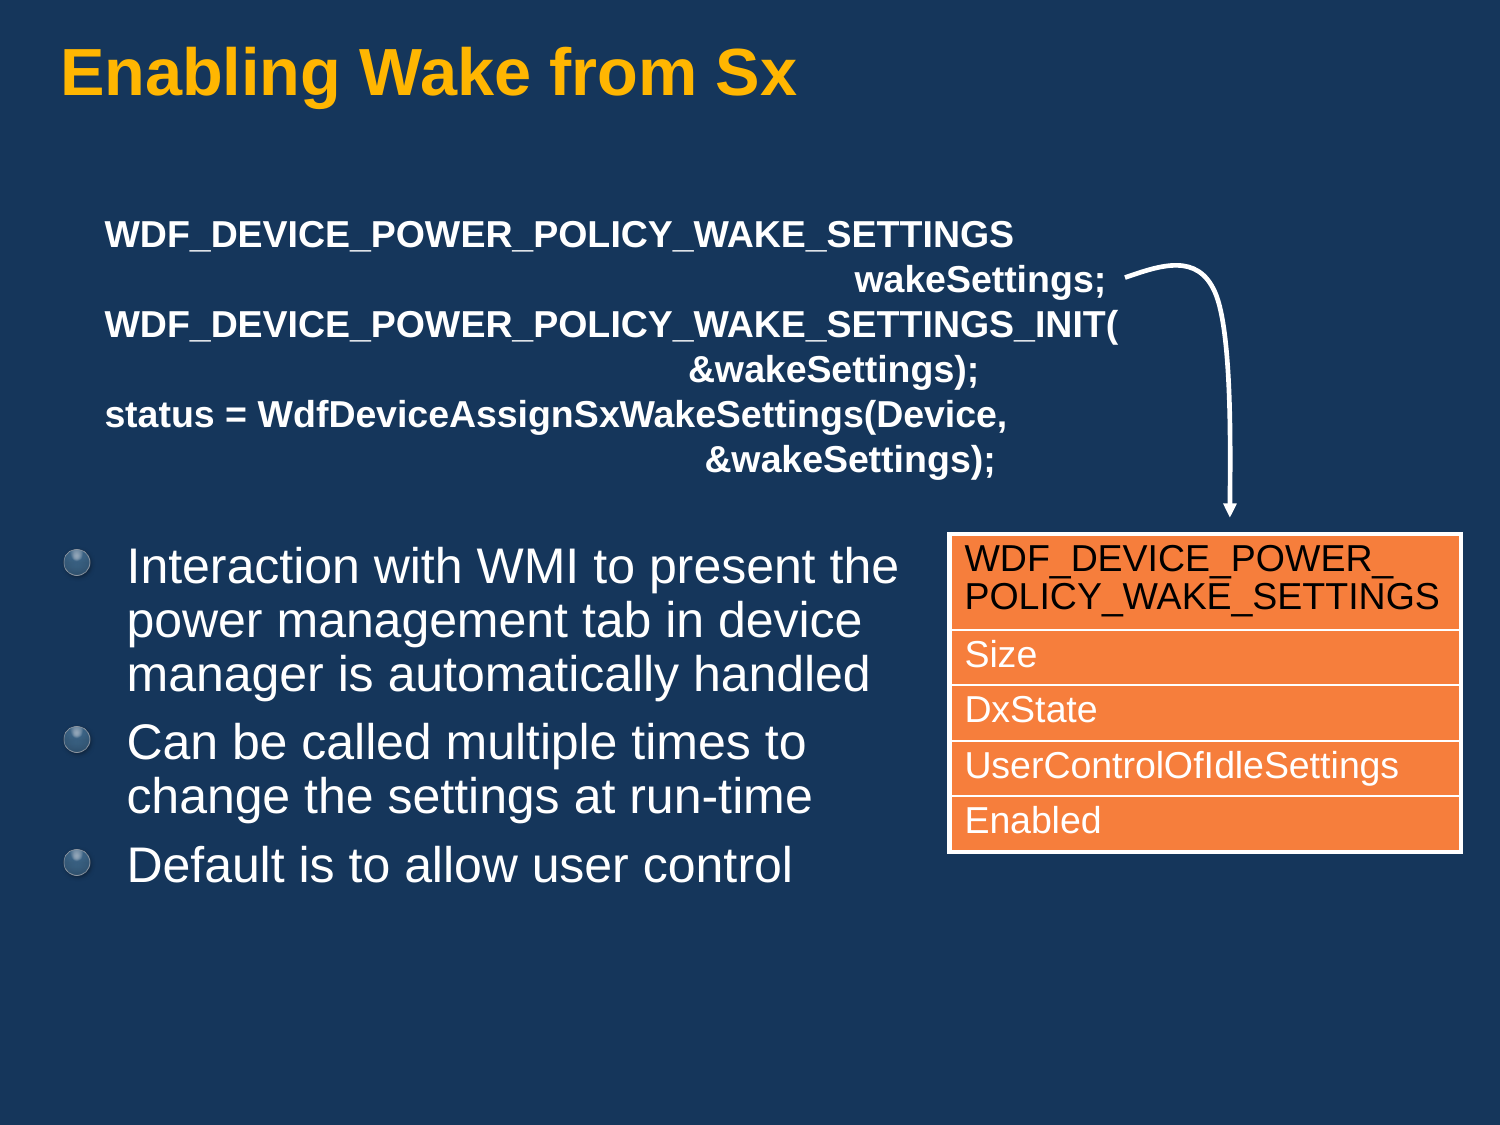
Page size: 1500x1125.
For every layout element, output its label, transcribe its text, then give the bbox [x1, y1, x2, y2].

text_box [1124, 265, 1237, 518]
table_cell Enabled [952, 797, 1459, 850]
table_header WDF_DEVICE_POWER_ POLICY_WAKE_SETTINGS [952, 536, 1459, 629]
title Enabling Wake from Sx [0, 0, 1500, 113]
text_box WDF_DEVICE_POWER_POLICY_WAKE_SETTINGS wakeSettings; WDF_DEVICE_POWER_POLICY_WAKE_SETTINGS_INIT( &wakeSettings); status = WdfDeviceAssignSxWakeSettings(Device, &wakeSettings); [89, 202, 1410, 488]
text_box Interaction with WMI to present the power management tab in device manager is automatically handled Can be called multiple times to change the settings at run-time Default is to allow user control [45, 532, 916, 902]
picture [60, 723, 96, 759]
picture [60, 846, 96, 882]
table_cell UserControlOfIdleSettings [952, 742, 1459, 795]
table_cell DxState [952, 686, 1459, 740]
picture [60, 546, 96, 582]
table_cell Size [952, 631, 1459, 684]
